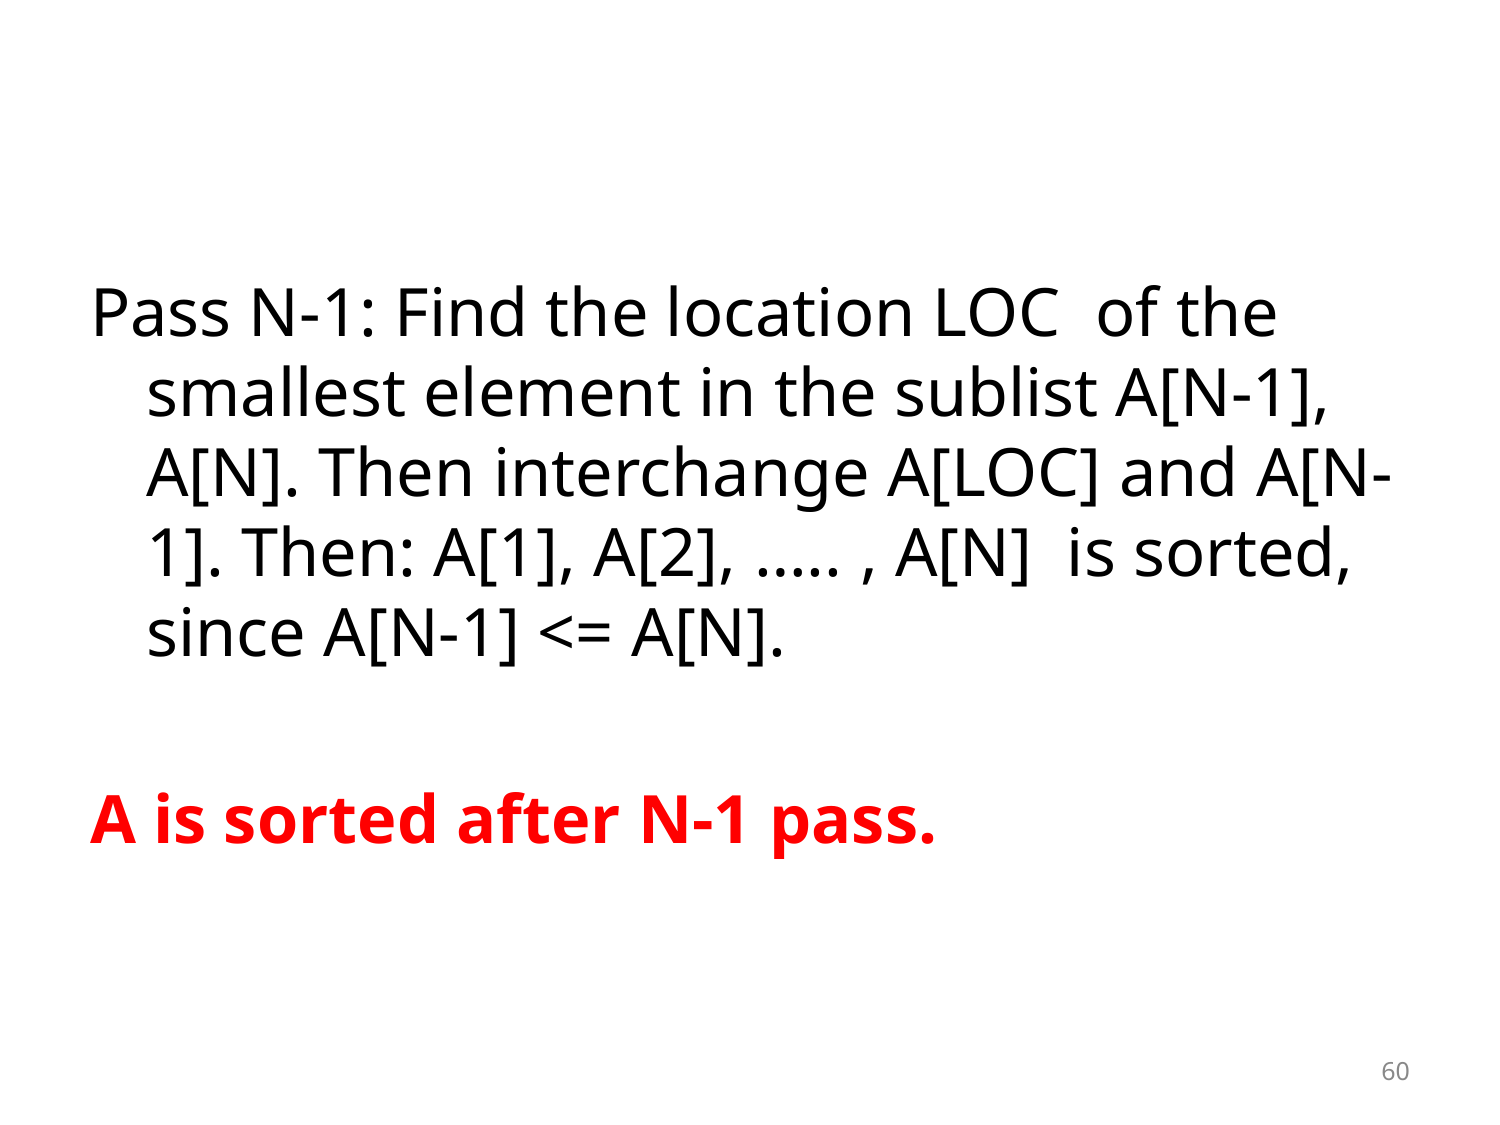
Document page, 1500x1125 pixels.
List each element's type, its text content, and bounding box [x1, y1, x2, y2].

list Pass N-1: Find the location LOC of the smallest element in the sublist A[N-1], A[N]. Then interchange A[LOC] and A[N-1]. Then: A[1], A[2], ….. , A[N] is sorted, since A[N-1] <= A[N]. A is sorted after N-1 pass. [75, 262, 1425, 1005]
slide_number 60 [1074, 1042, 1425, 1103]
